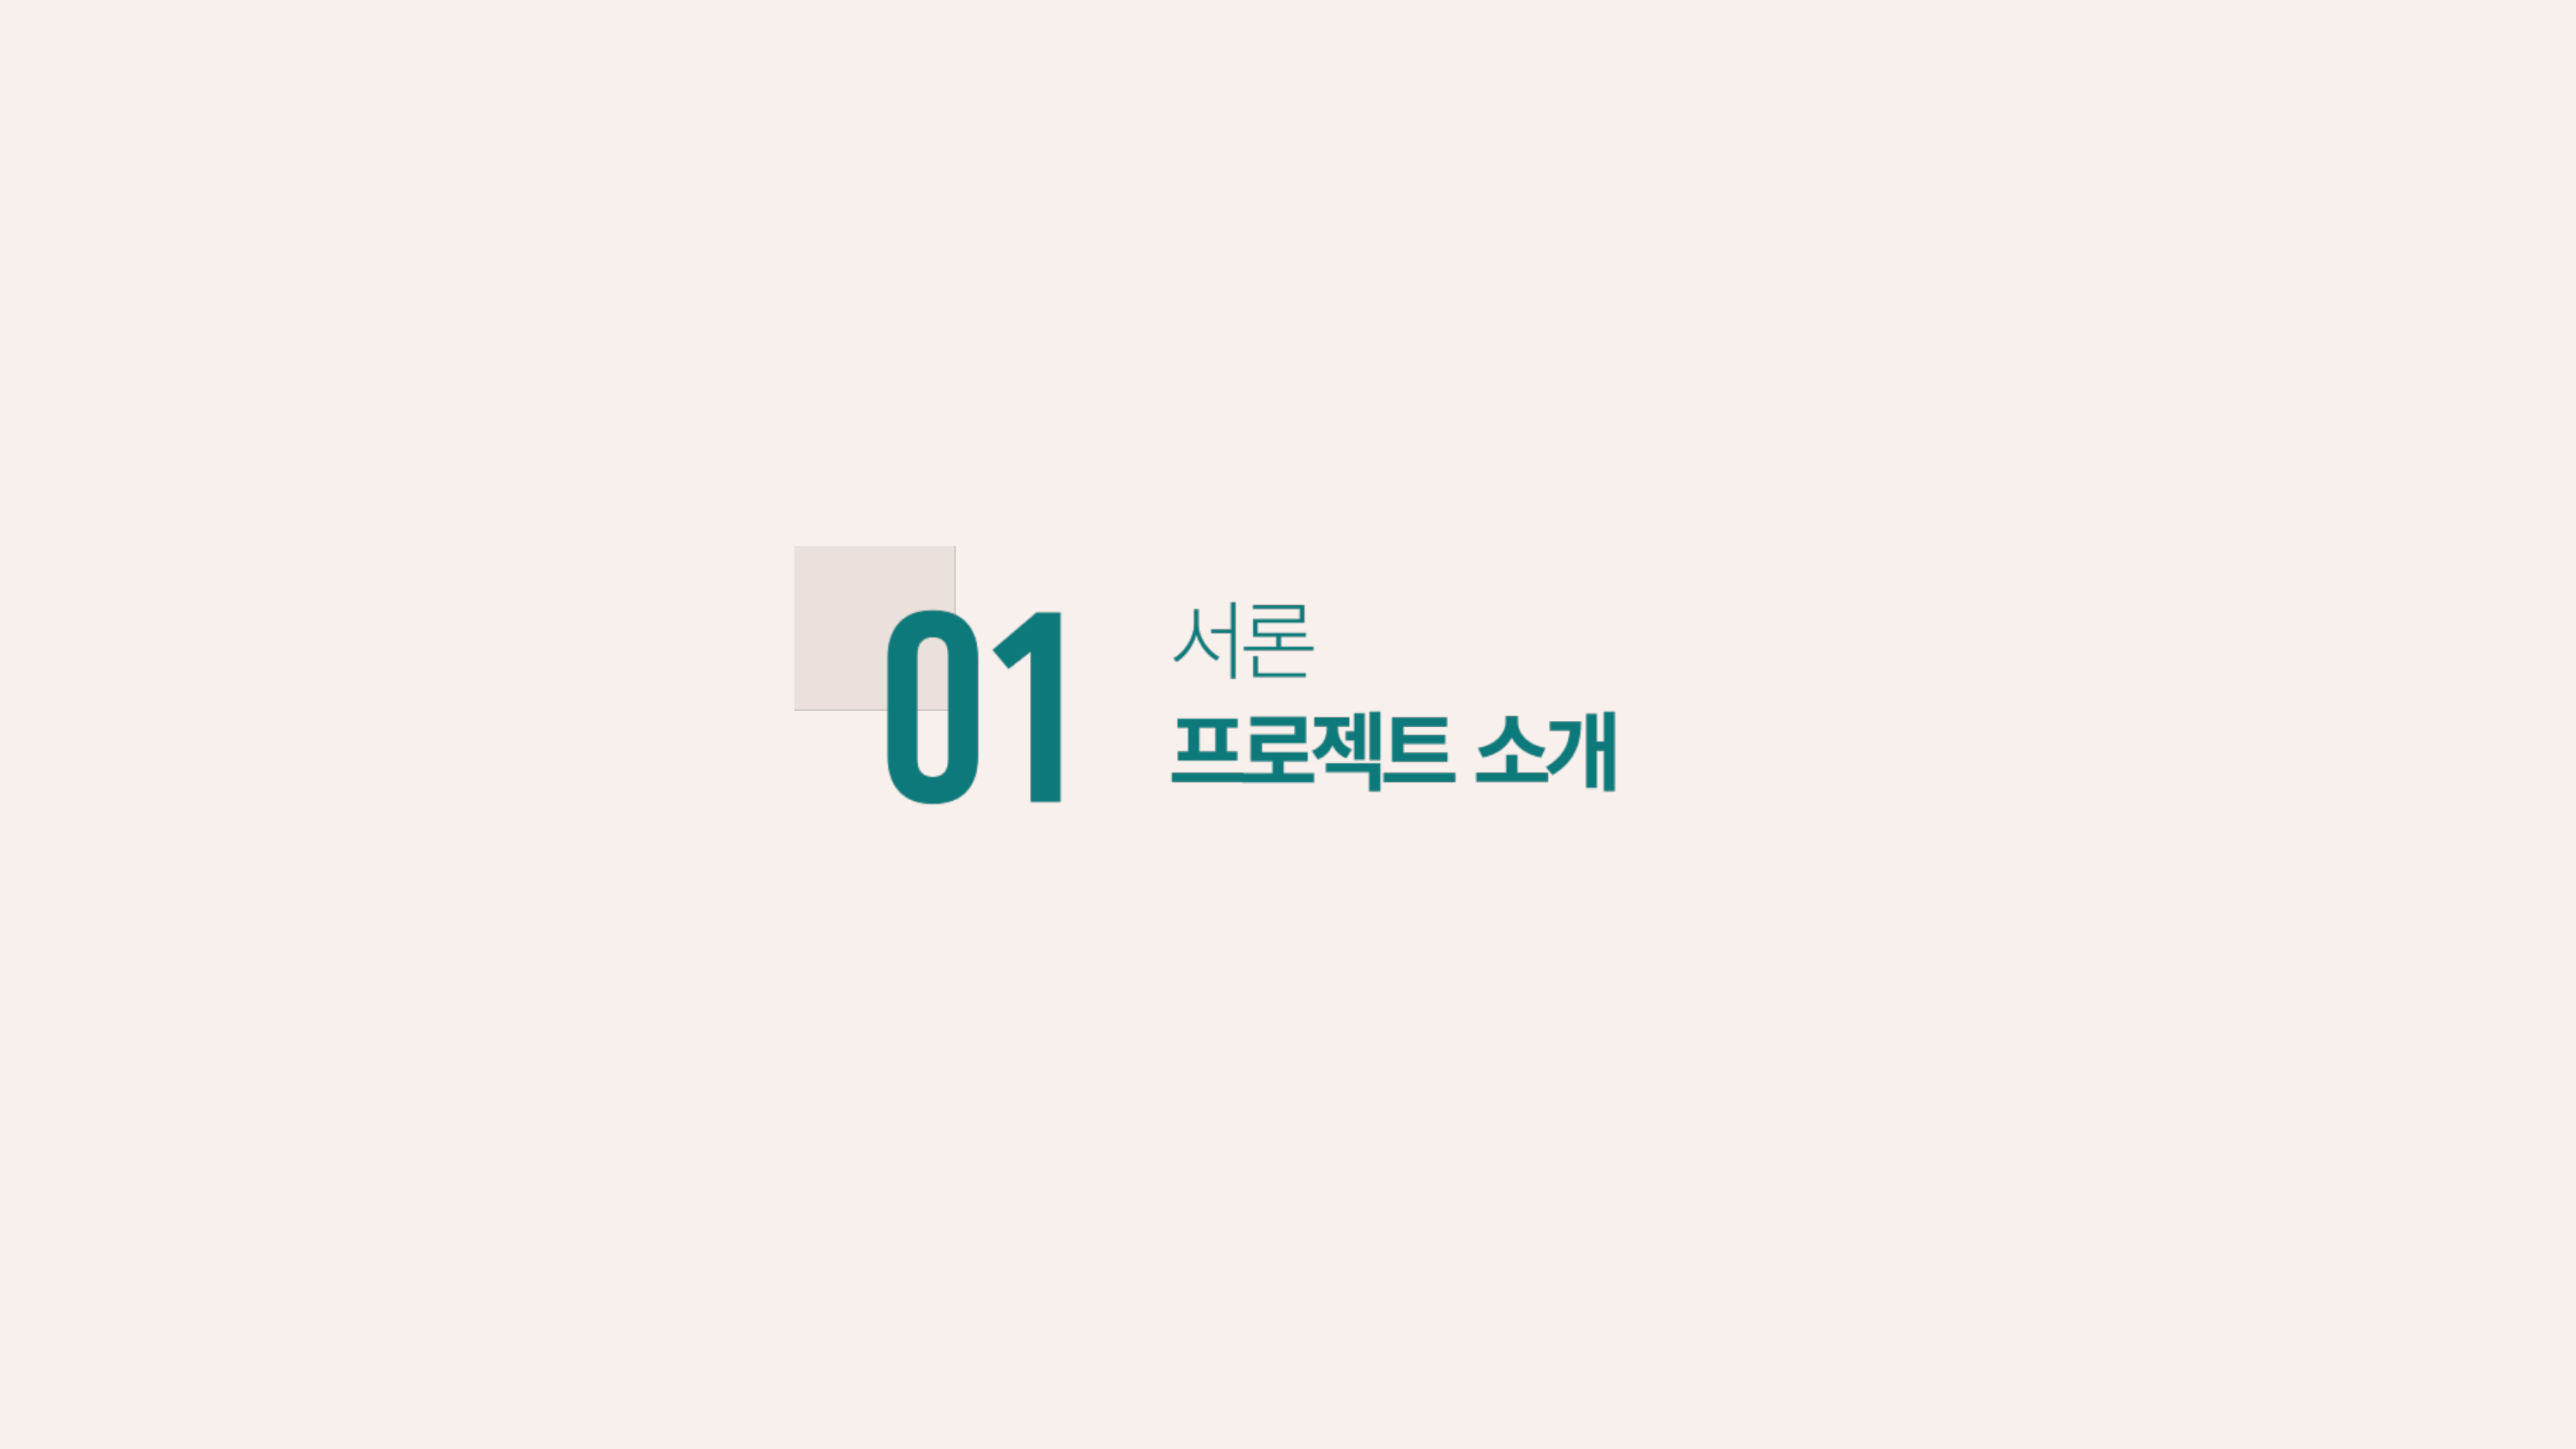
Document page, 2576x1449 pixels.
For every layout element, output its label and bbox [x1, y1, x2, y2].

picture [838, 556, 1660, 969]
text_box [794, 545, 957, 712]
